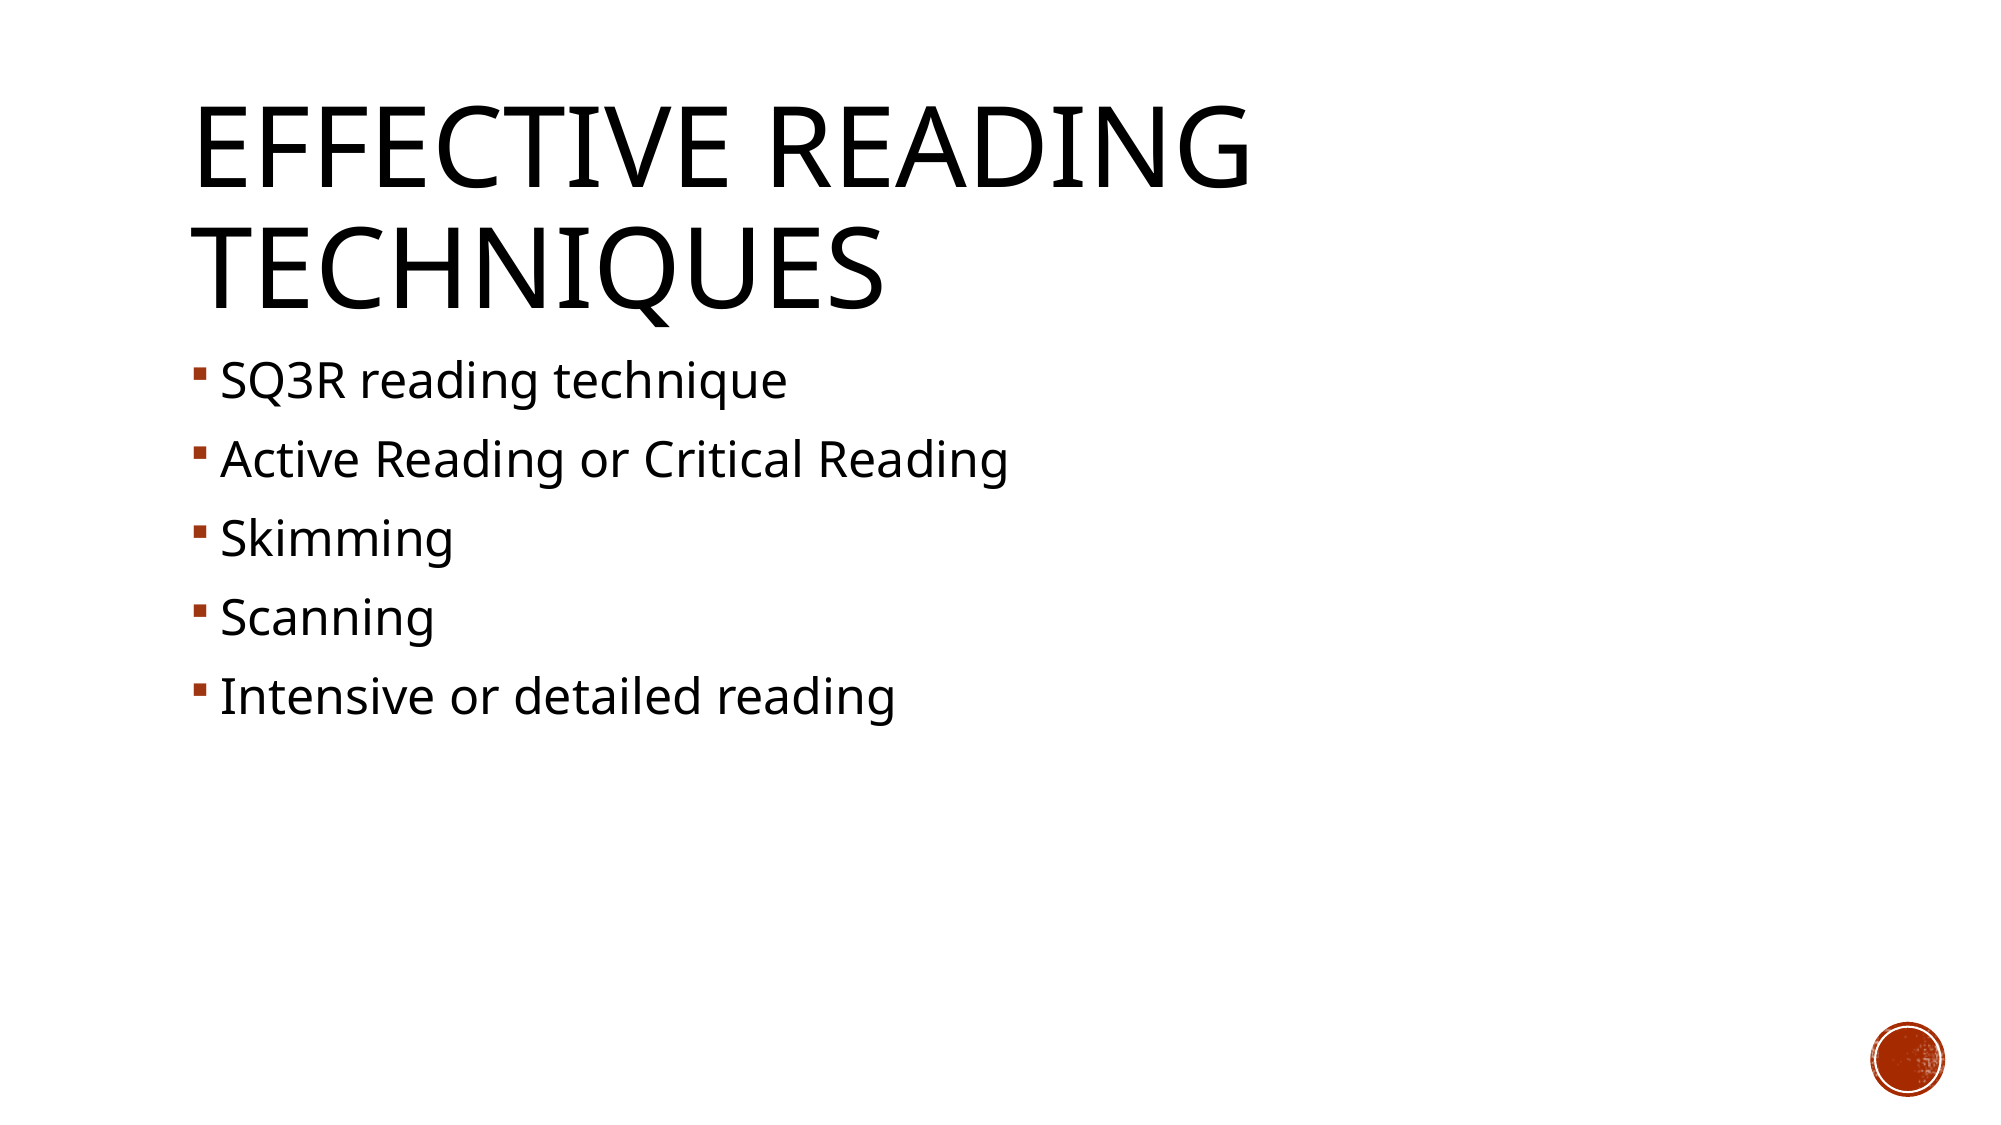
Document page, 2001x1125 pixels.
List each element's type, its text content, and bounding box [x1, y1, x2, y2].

list SQ3R reading technique Active Reading or Critical Reading Skimming Scanning Intensive or detailed reading [175, 348, 1826, 1013]
title Effective Reading Techniques [175, 79, 1826, 344]
